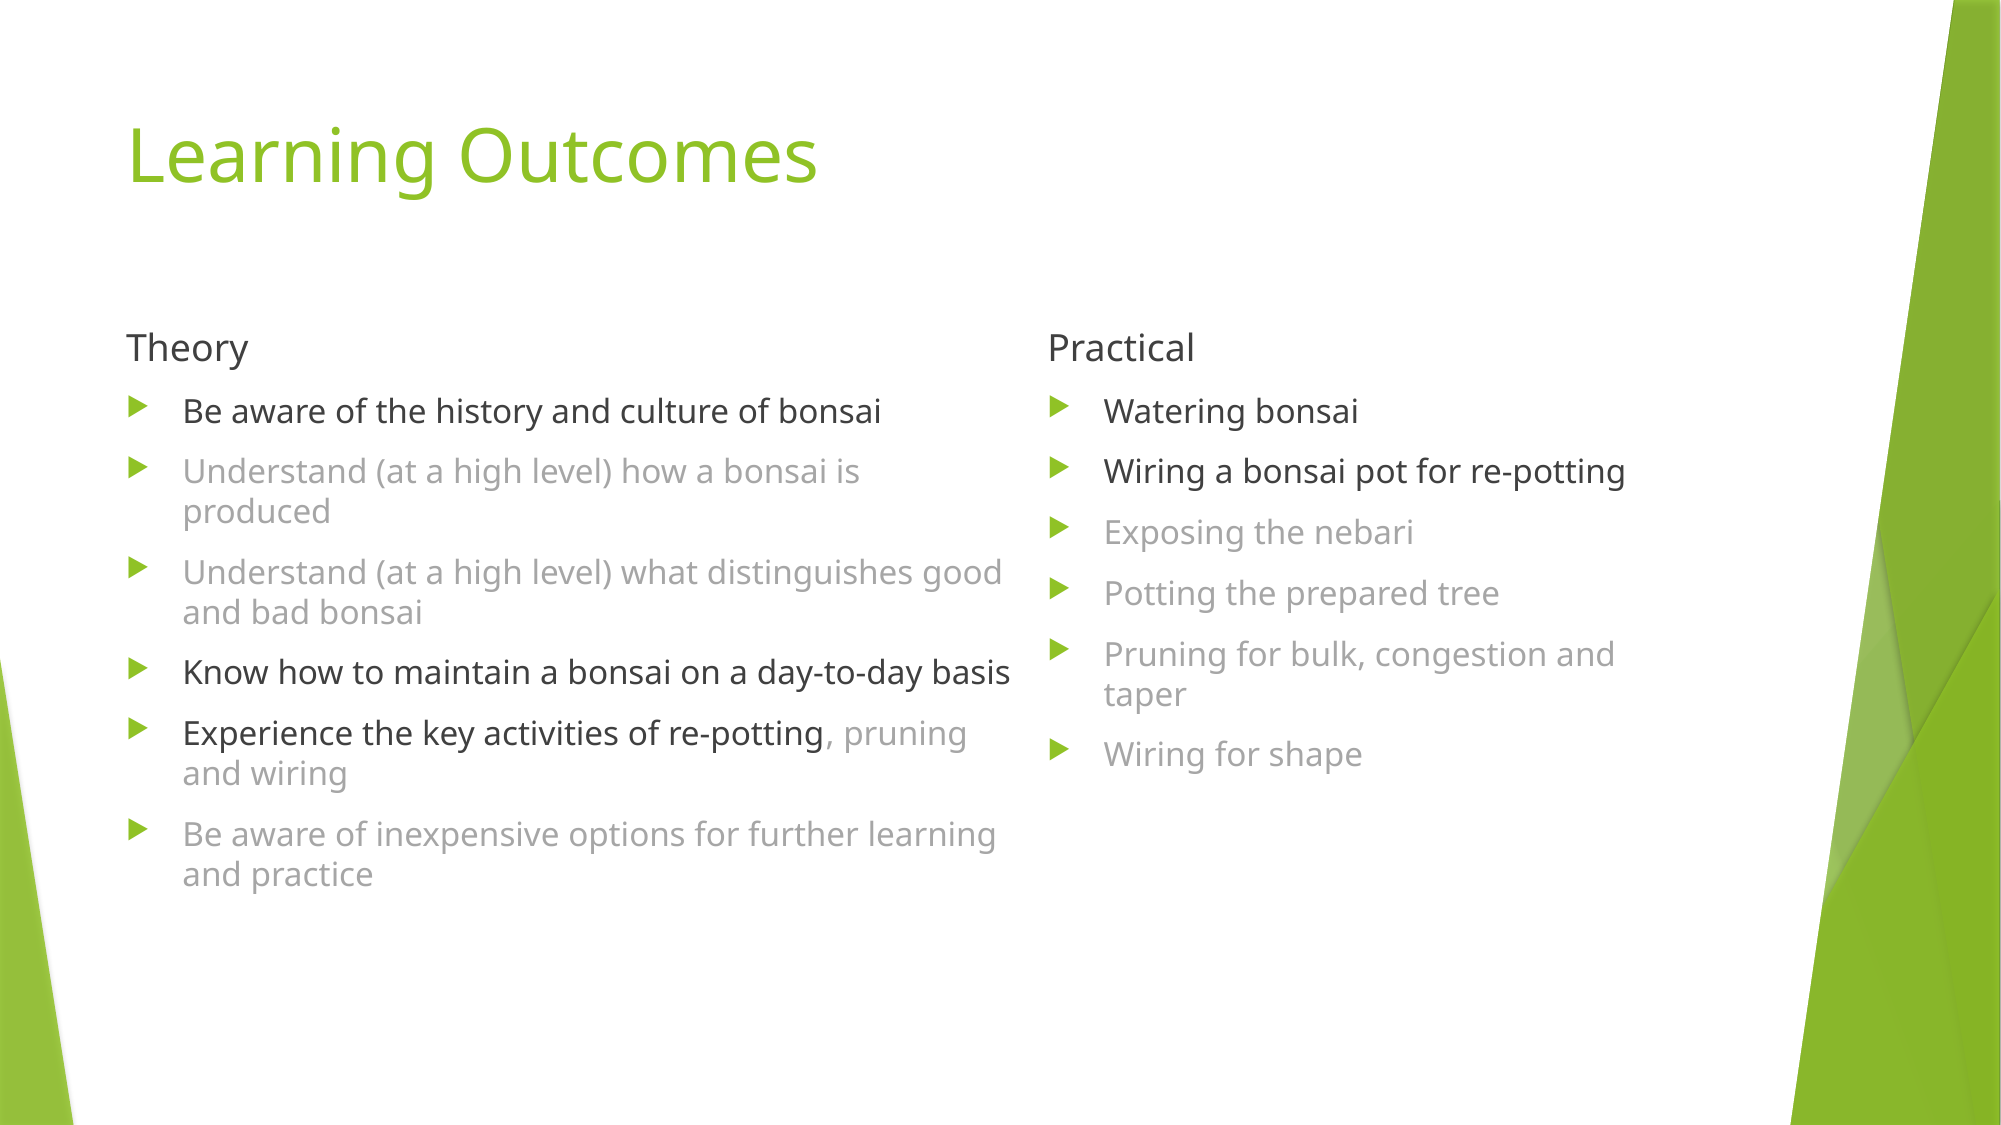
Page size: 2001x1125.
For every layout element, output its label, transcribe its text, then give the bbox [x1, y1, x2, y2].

title Learning Outcomes [111, 99, 1522, 316]
text_box [1268, 0, 1954, 1125]
list Theory Be aware of the history and culture of bonsai Understand (at a high level) how a bonsai is produced Understand (at a high level) what distinguishes good and bad bonsai Know how to maintain a bonsai on a day-to-day basis Experience the key activities of re-potting, pruning and wiring Be aware of inexpensive options for further learning and practice [111, 316, 1032, 1125]
list Practical Watering bonsai Wiring a bonsai pot for re-potting Exposing the nebari Potting the prepared tree Pruning for bulk, congestion and taper Wiring for shape [1032, 316, 1712, 1125]
